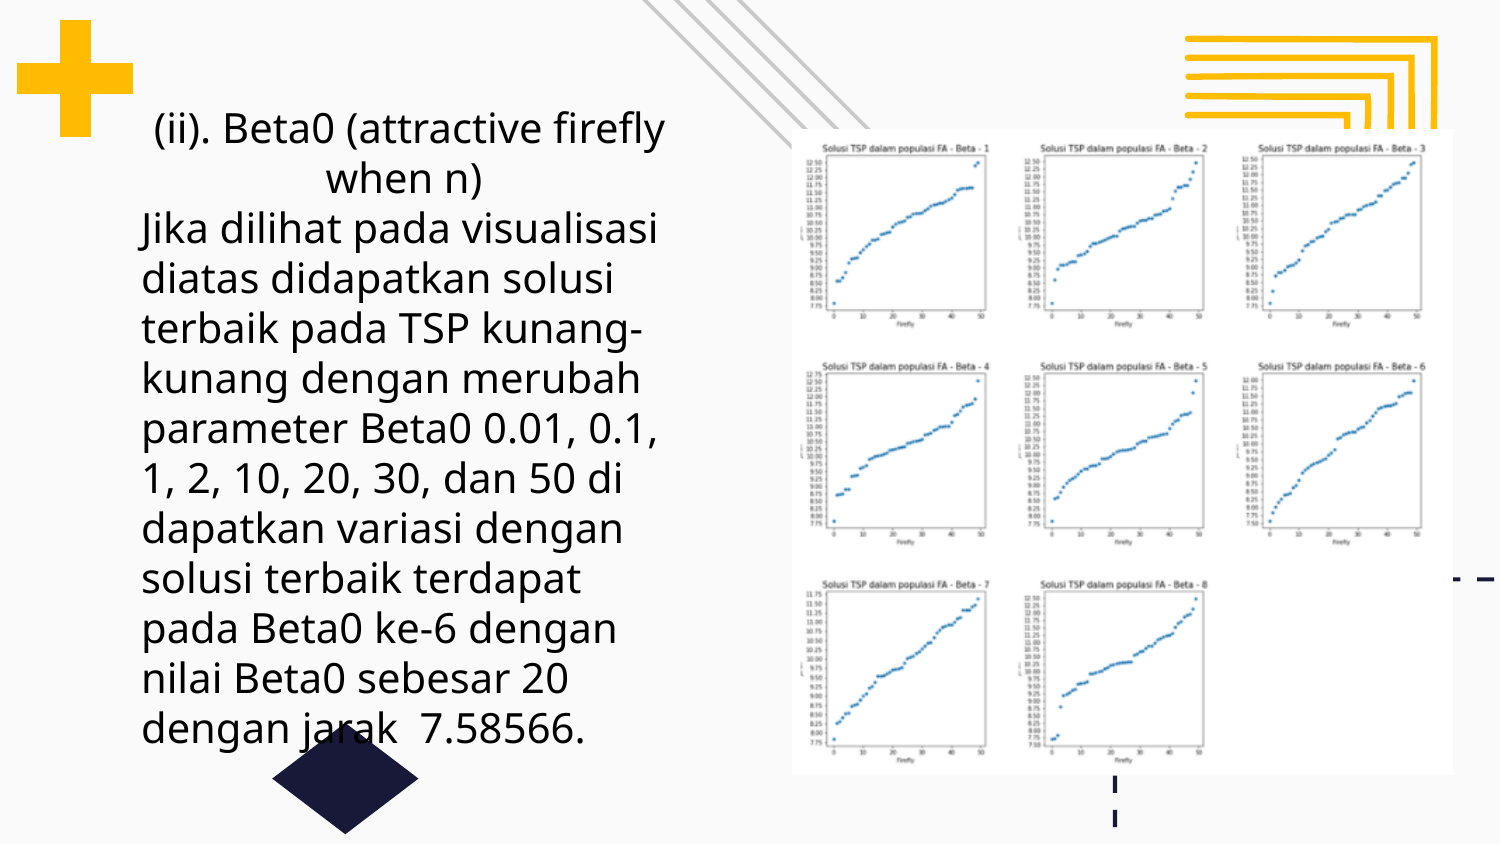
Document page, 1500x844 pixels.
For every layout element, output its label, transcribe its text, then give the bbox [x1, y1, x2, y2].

picture [791, 129, 1454, 776]
list (ii). Beta0 (attractive firefly when n) Jika dilihat pada visualisasi diatas didapatkan solusi terbaik pada TSP kunang-kunang dengan merubah parameter Beta0 0.01, 0.1, 1, 2, 10, 20, 30, dan 50 di dapatkan variasi dengan solusi terbaik terdapat pada Beta0 ke-6 dengan nilai Beta0 sebesar 20 dengan jarak 7.58566. [98, 86, 693, 739]
